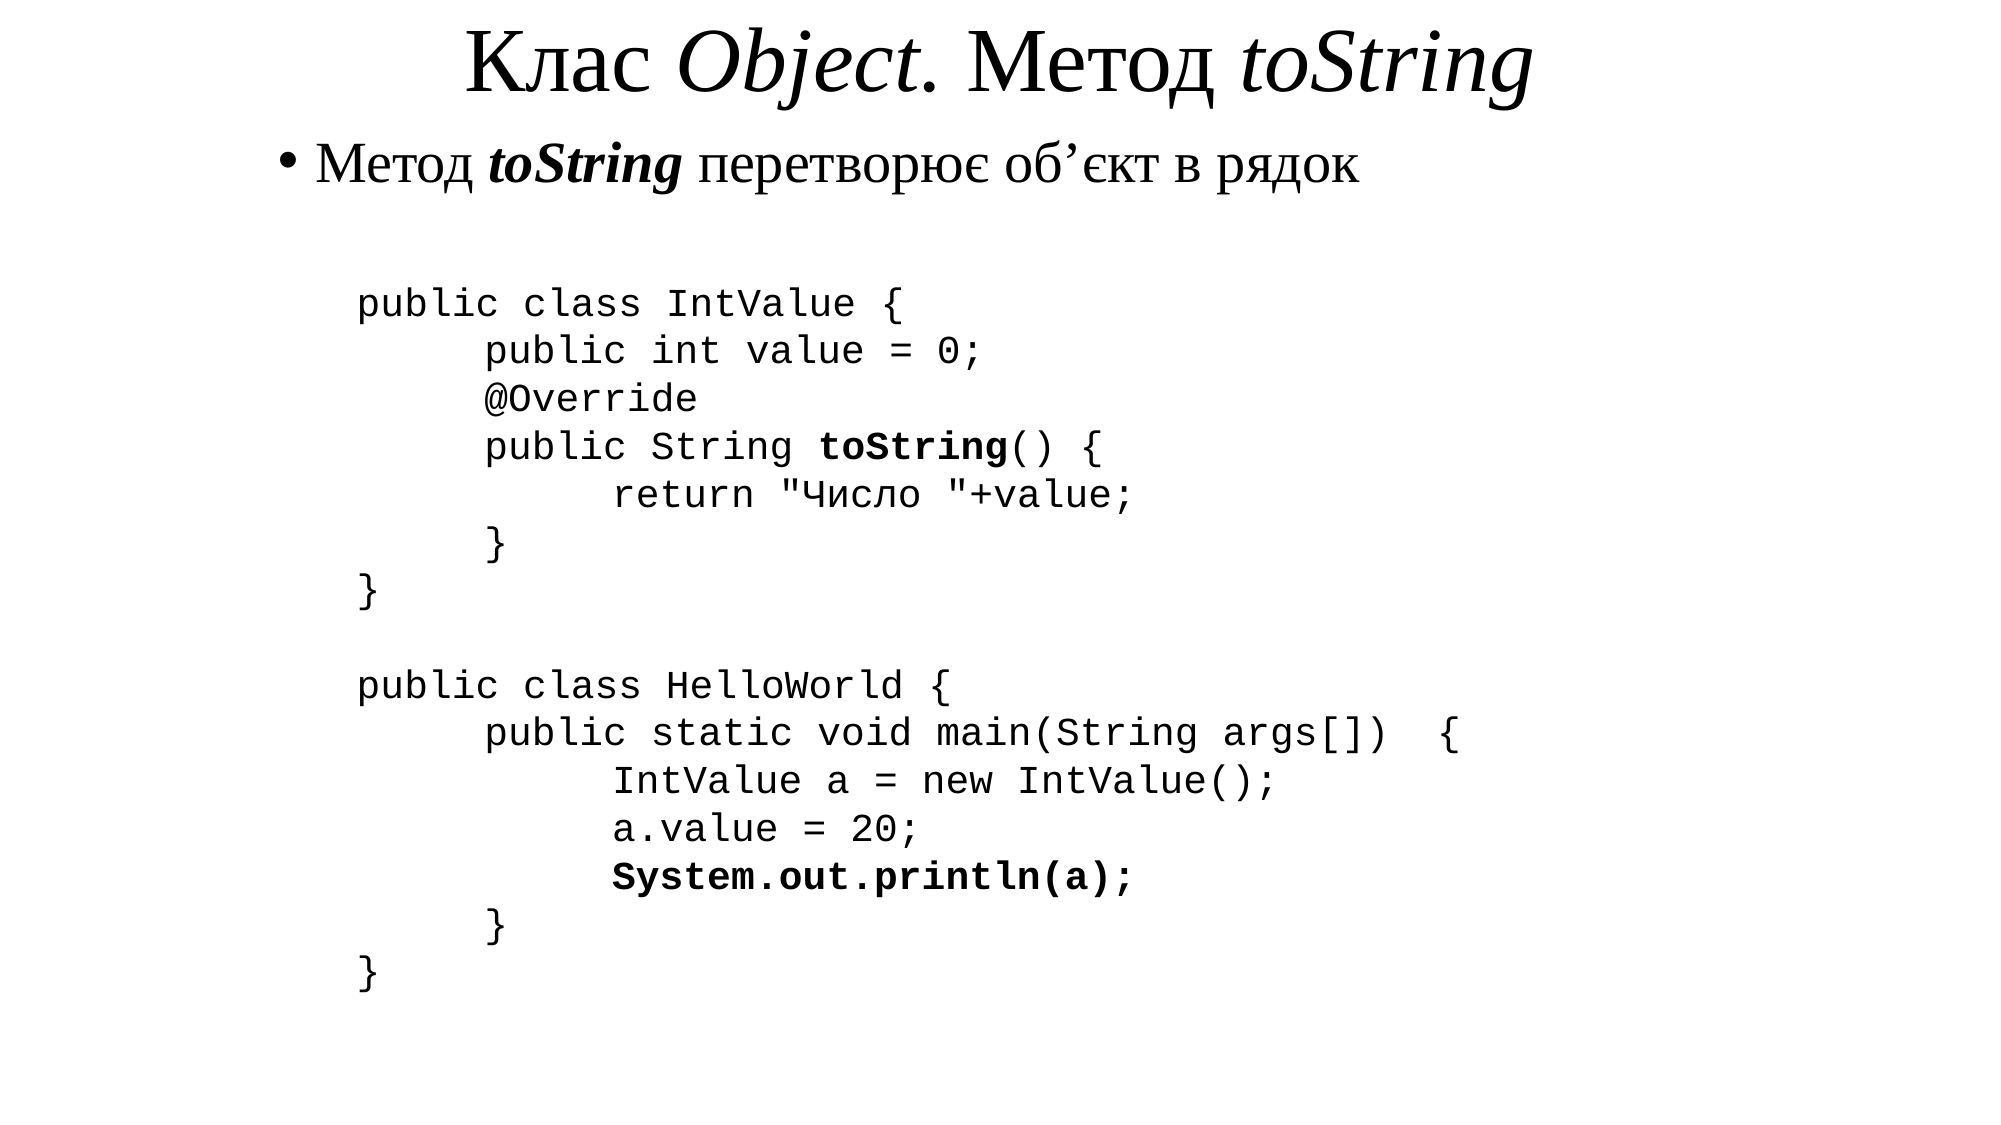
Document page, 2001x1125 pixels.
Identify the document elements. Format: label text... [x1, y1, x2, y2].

list Метод toString перетворює об’єкт в рядок [262, 124, 1768, 883]
title Клас Object. Метод toString [0, 0, 2000, 125]
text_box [352, 270, 1466, 1001]
